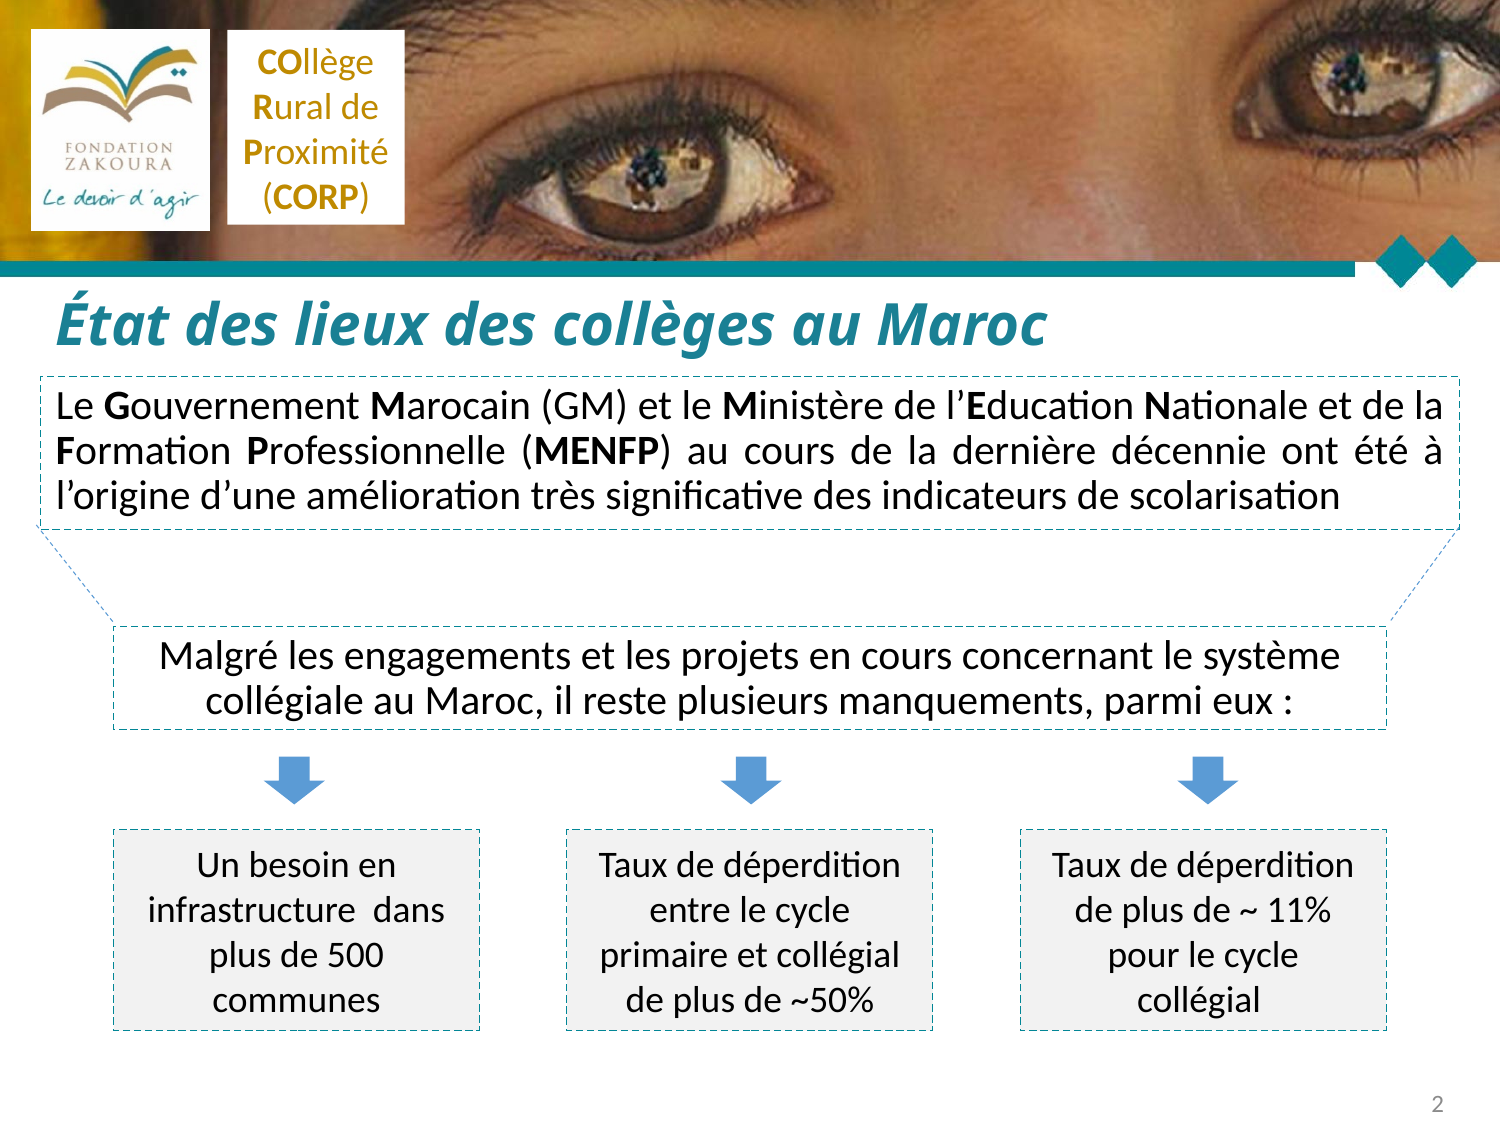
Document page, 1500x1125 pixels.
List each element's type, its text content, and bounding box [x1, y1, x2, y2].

text_box [717, 755, 785, 806]
title État des lieux des collèges au Maroc [40, 294, 1447, 374]
text_box Taux de déperdition de plus de ~ 11% pour le cycle collégial [1020, 829, 1387, 1031]
text_box [260, 755, 328, 806]
text_box Malgré les engagements et les projets en cours concernant le système collégiale au Maroc, il reste plusieurs manquements, parmi eux : [113, 626, 1387, 730]
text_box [1378, 539, 1472, 608]
text_box Un besoin en infrastructure dans plus de 500 communes [113, 829, 480, 1031]
picture [0, 0, 1500, 294]
slide_number 2 [1121, 1080, 1460, 1125]
list Le Gouvernement Marocain (GM) et le Ministère de l’Education Nationale et de la Formation Professionnelle (MENFP) au cours de la dernière décennie ont été à l’origine d’une amélioration très significative des indicateurs de scolarisation [40, 376, 1460, 530]
text_box [1174, 755, 1242, 806]
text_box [26, 535, 124, 613]
text_box Taux de déperdition entre le cycle primaire et collégial de plus de ~50% [566, 829, 933, 1031]
